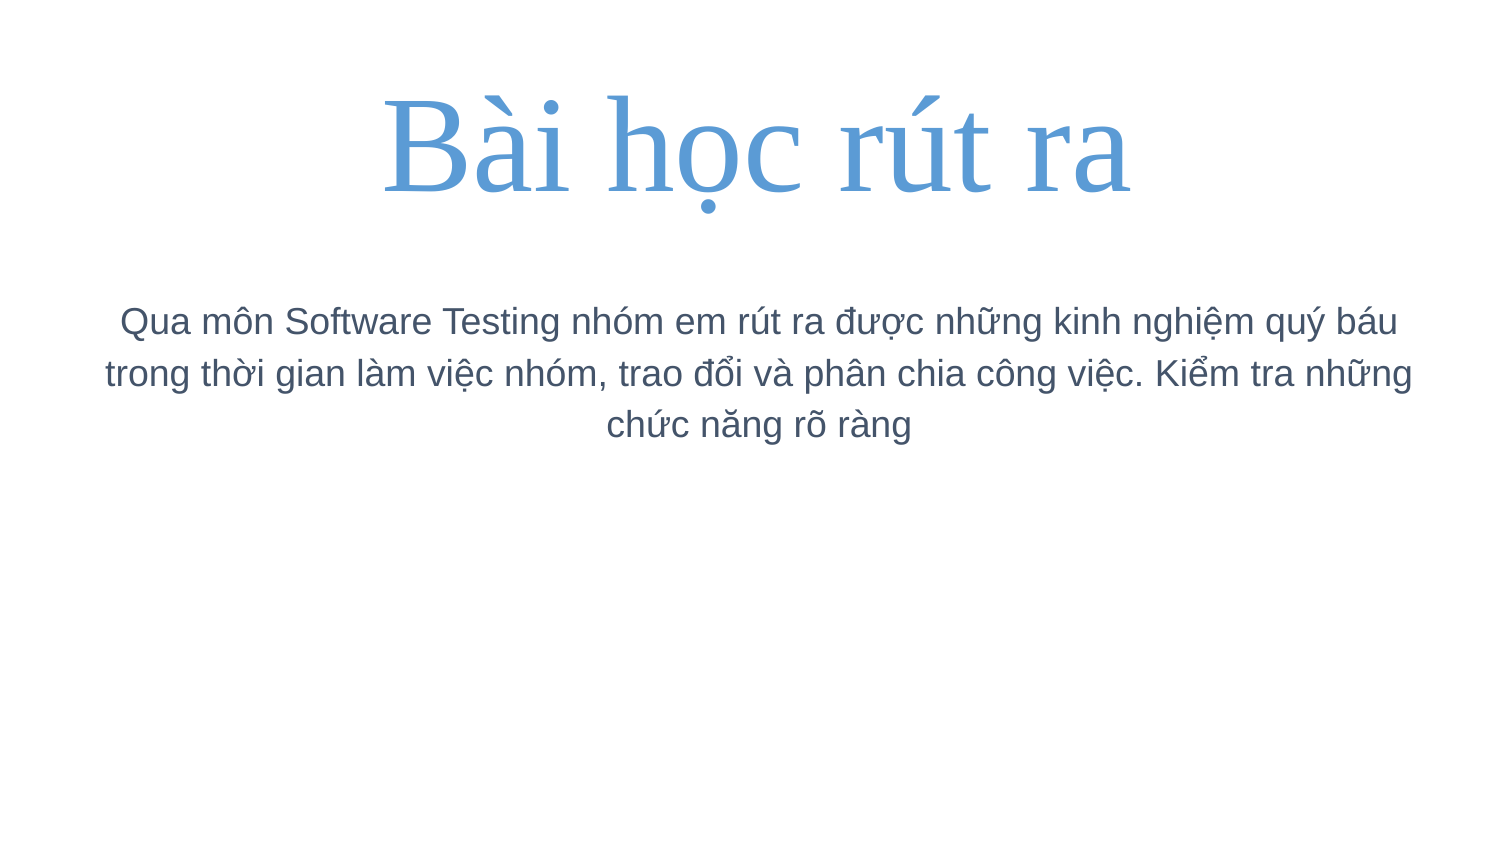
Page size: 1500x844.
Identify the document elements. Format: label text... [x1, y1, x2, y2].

title Bài học rút ra [58, 13, 1457, 235]
list Qua môn Software Testing nhóm em rút ra được những kinh nghiệm quý báu trong thời gian làm việc nhóm, trao đổi và phân chia công việc. Kiểm tra những chức năng rõ ràng [51, 275, 1449, 665]
